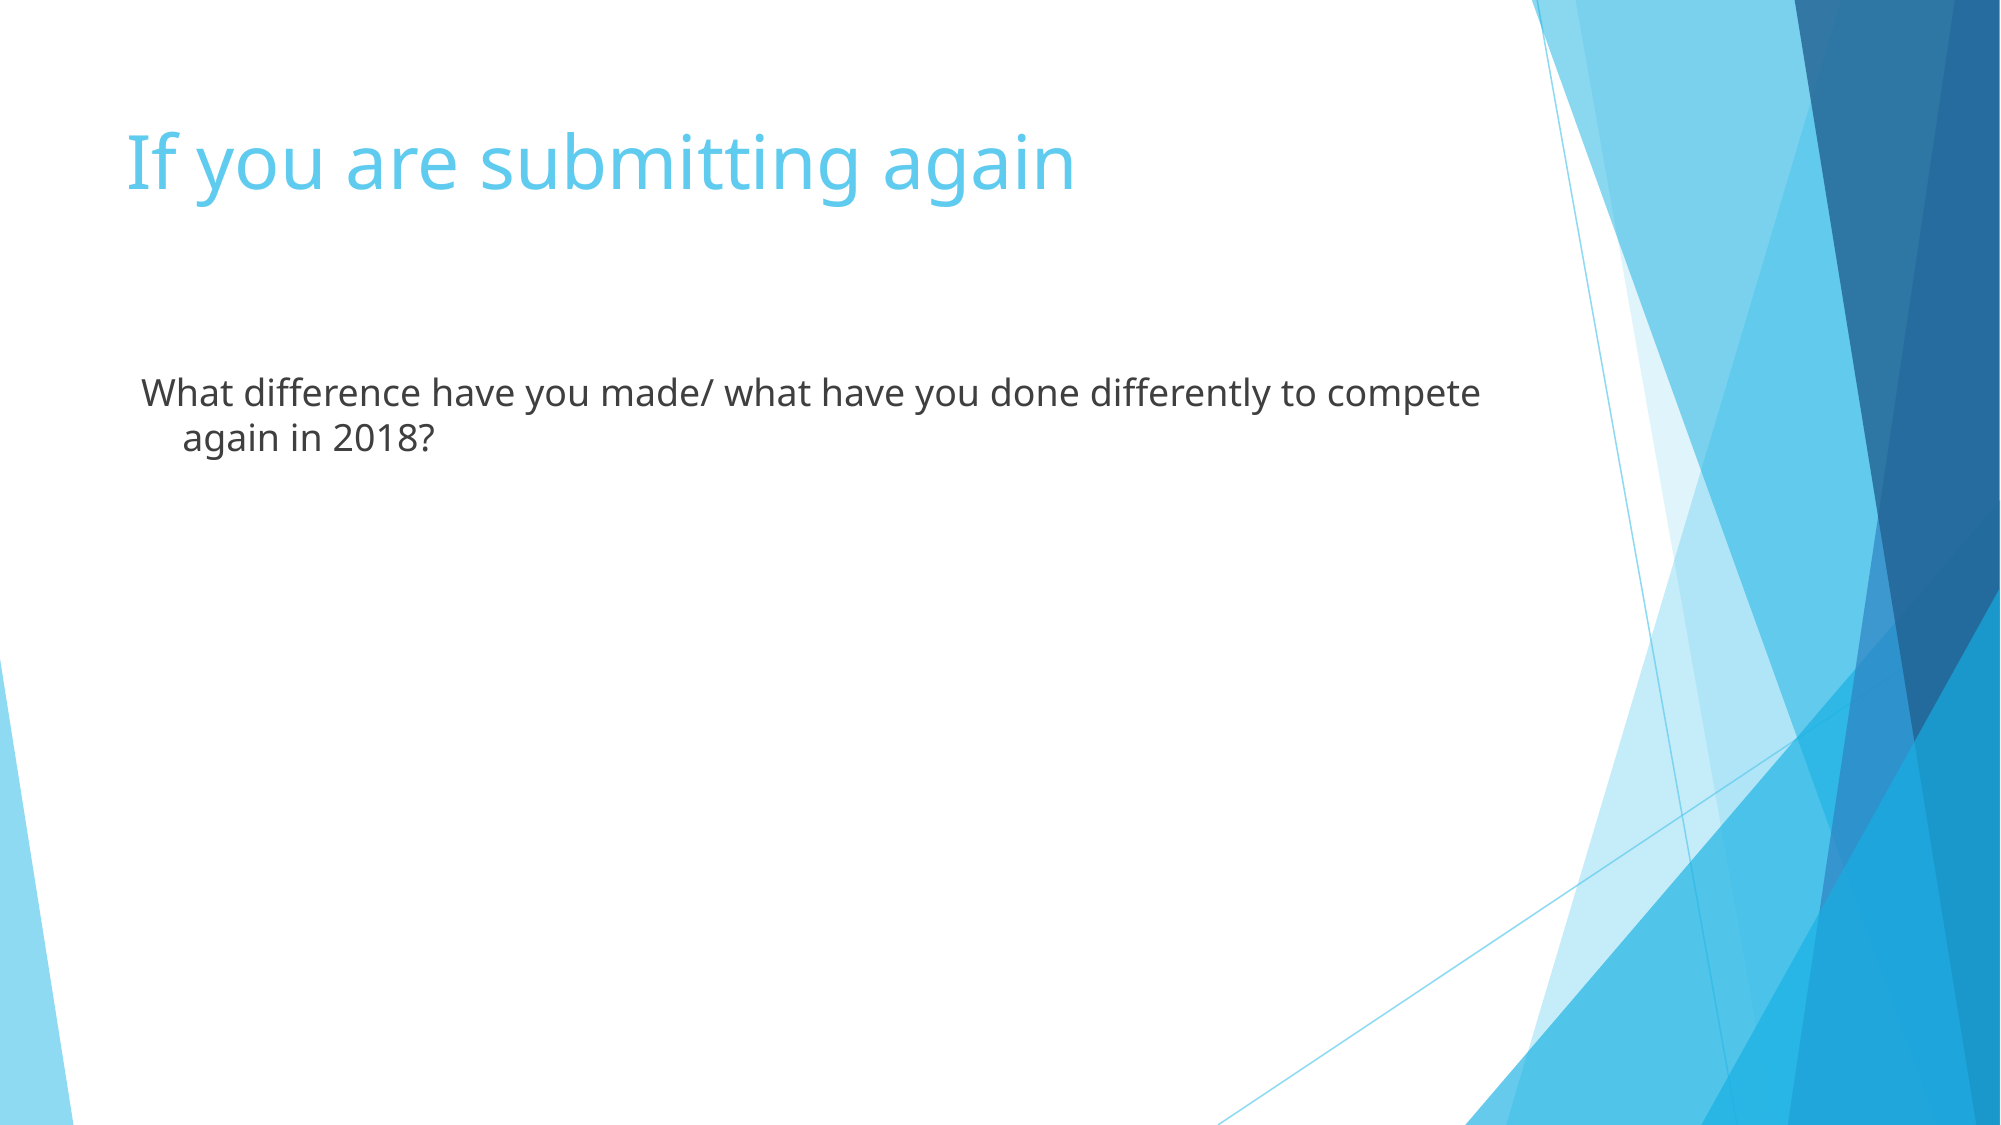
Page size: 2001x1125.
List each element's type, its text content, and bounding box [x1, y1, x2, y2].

title If you are submitting again [111, 99, 1522, 317]
list What difference have you made/ what have you done differently to compete again in 2018? [111, 354, 1522, 992]
